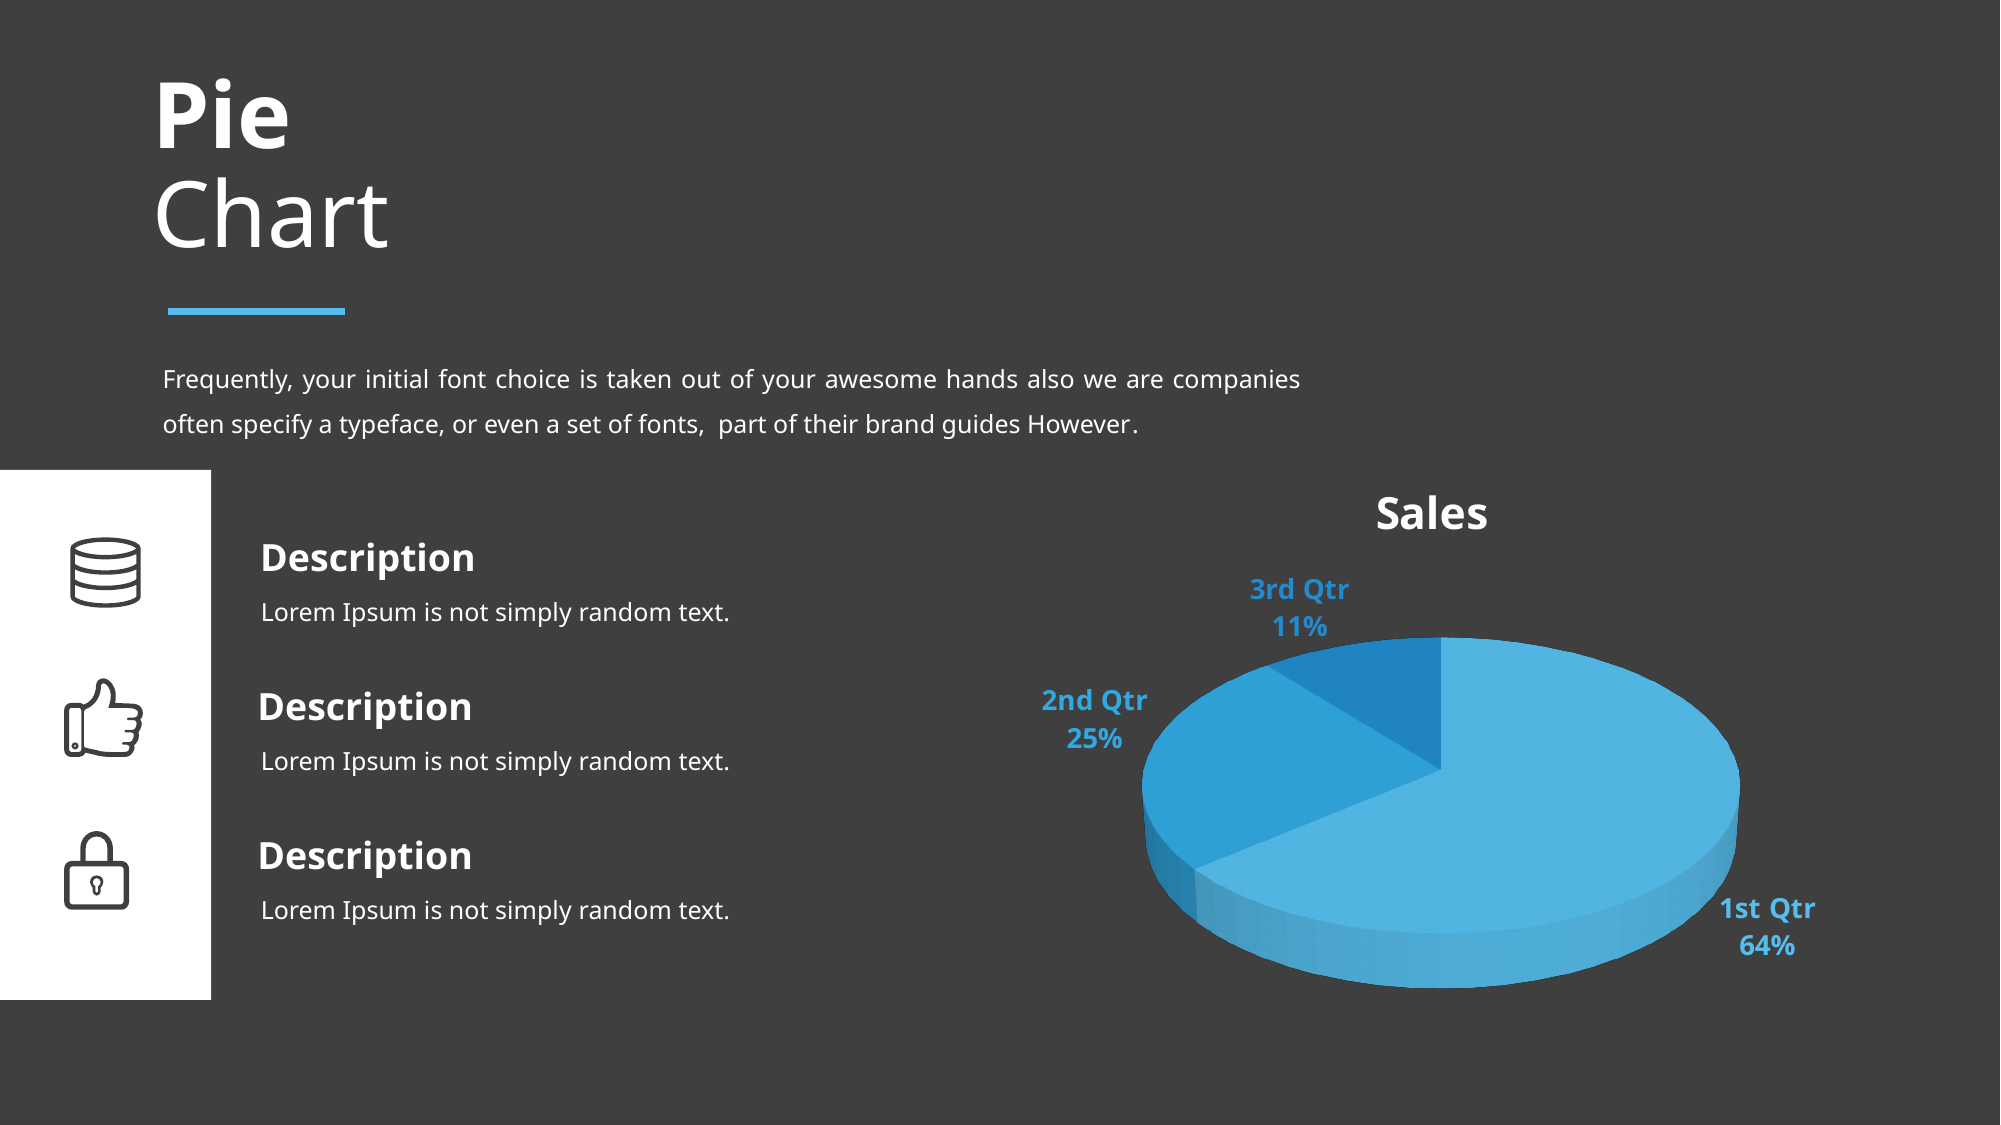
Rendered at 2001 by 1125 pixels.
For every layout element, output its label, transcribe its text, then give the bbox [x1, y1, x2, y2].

text_box Frequently, your initial font choice is taken out of your awesome hands also we are companies often specify a typeface, or even a set of fonts, part of their brand guides However. [147, 340, 1318, 453]
text_box Description [242, 675, 488, 736]
text_box Lorem Ipsum is not simply random text. [246, 723, 746, 783]
chart [929, 449, 1935, 1019]
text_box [64, 831, 130, 910]
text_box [64, 678, 143, 757]
text_box [70, 537, 141, 608]
text_box Lorem Ipsum is not simply random text. [246, 872, 746, 932]
text_box Lorem Ipsum is not simply random text. [246, 574, 746, 635]
text_box [0, 469, 212, 1001]
text_box Description [242, 824, 488, 885]
title Pie Chart [137, 59, 1863, 278]
text_box Description [245, 527, 491, 587]
